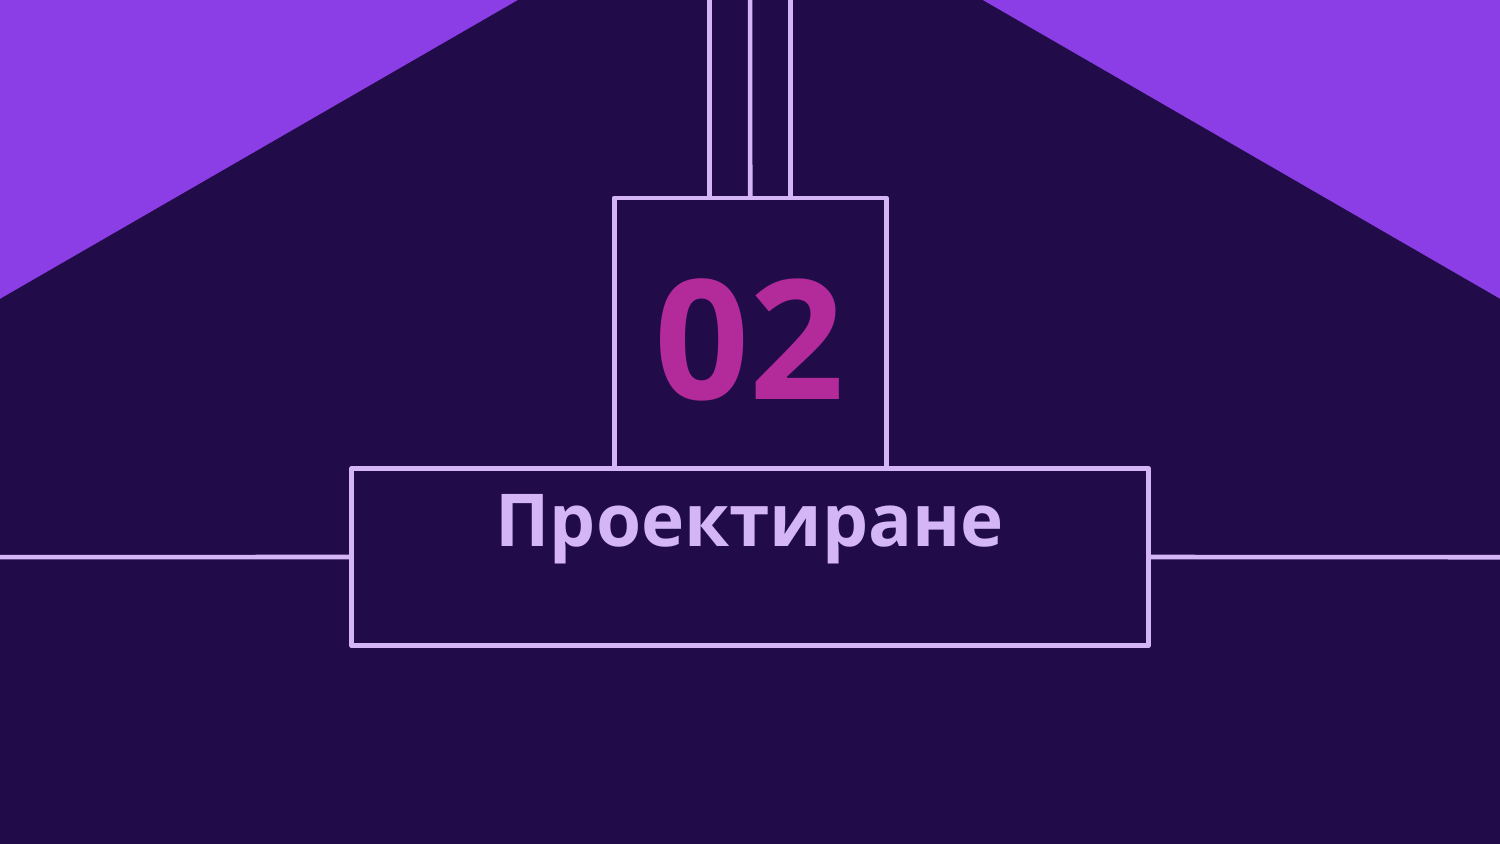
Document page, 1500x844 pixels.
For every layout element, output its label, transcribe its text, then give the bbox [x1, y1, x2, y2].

title 02 [612, 196, 889, 471]
title Проектиране [349, 466, 1151, 648]
